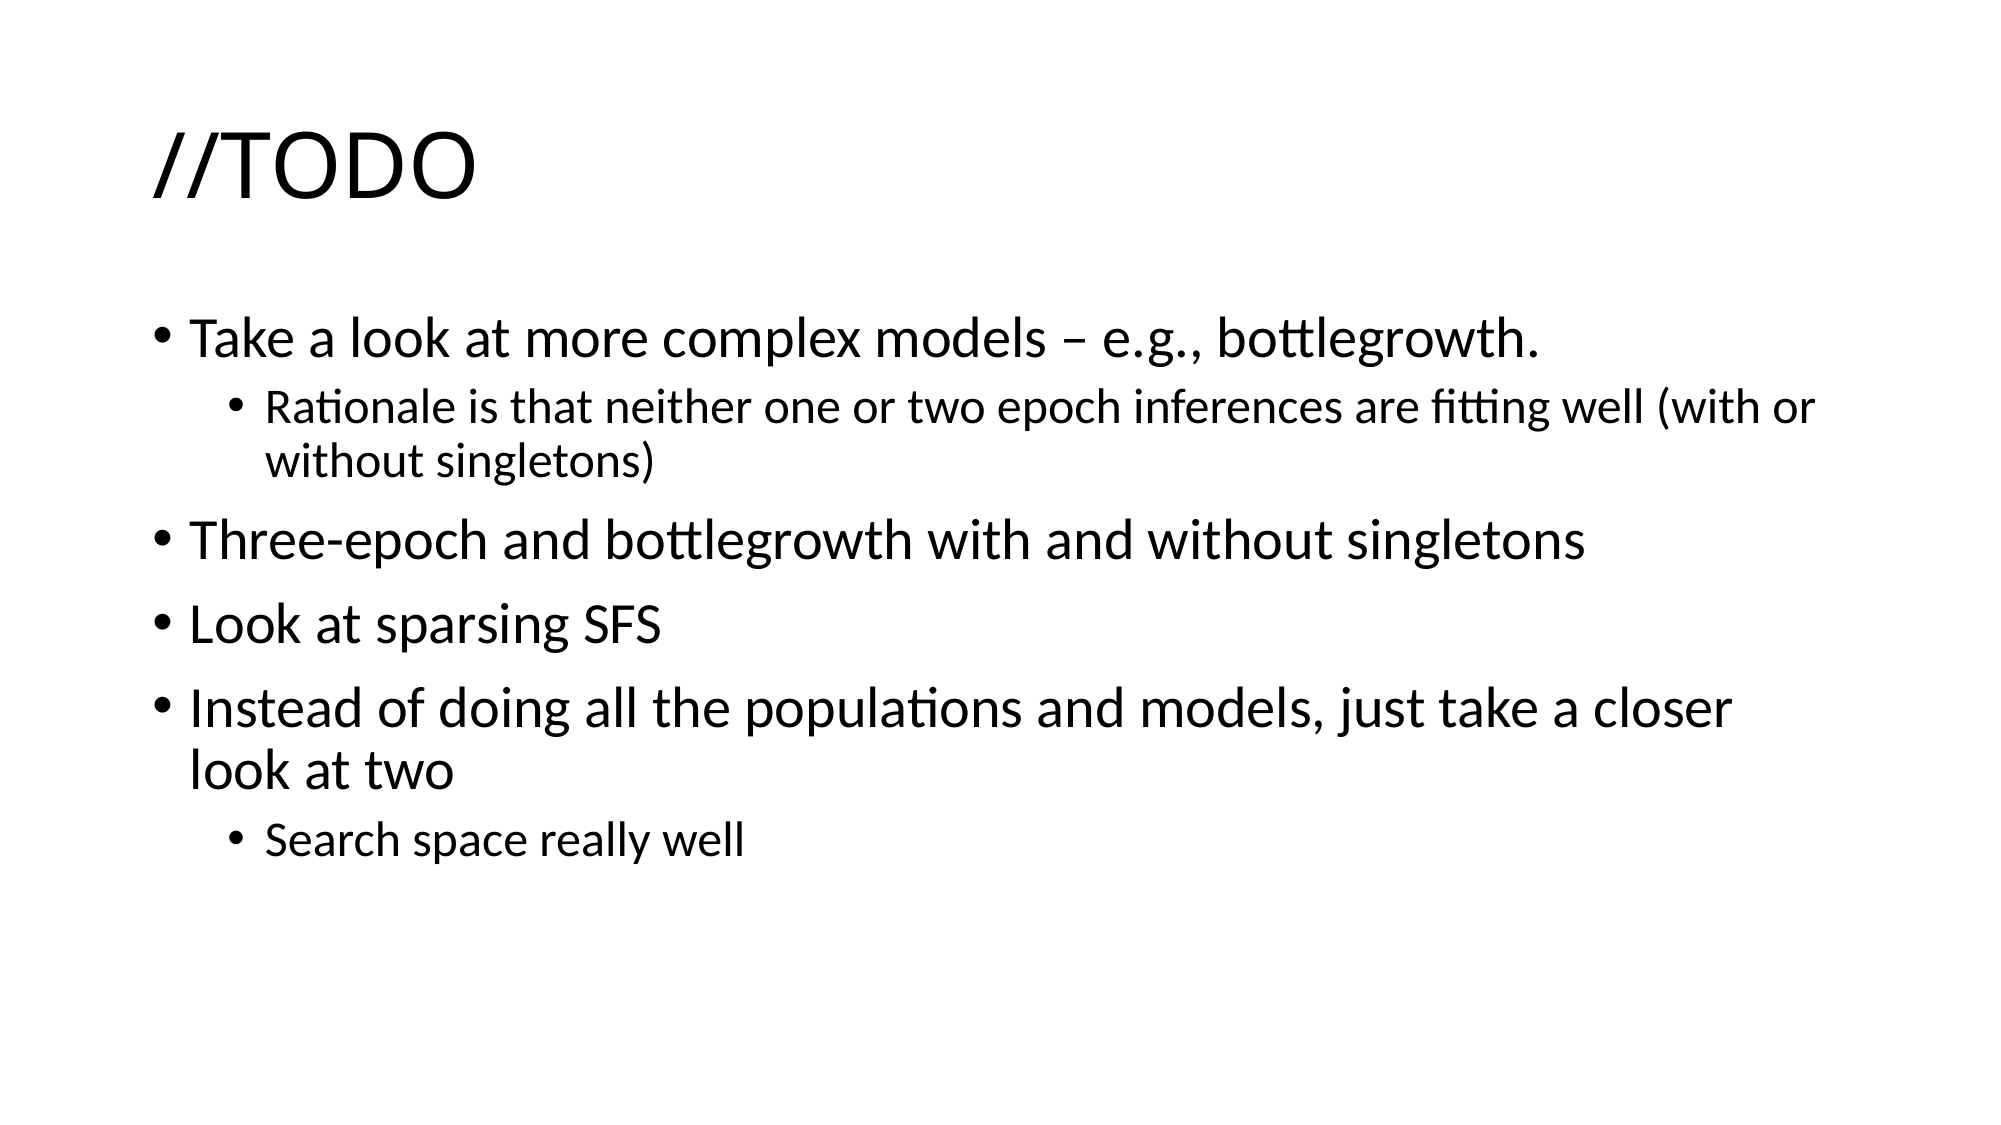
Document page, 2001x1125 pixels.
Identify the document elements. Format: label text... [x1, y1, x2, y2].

title //TODO [137, 59, 1863, 278]
list Take a look at more complex models – e.g., bottlegrowth. Rationale is that neither one or two epoch inferences are fitting well (with or without singletons) Three-epoch and bottlegrowth with and without singletons Look at sparsing SFS Instead of doing all the populations and models, just take a closer look at two Search space really well [137, 299, 1863, 1014]
